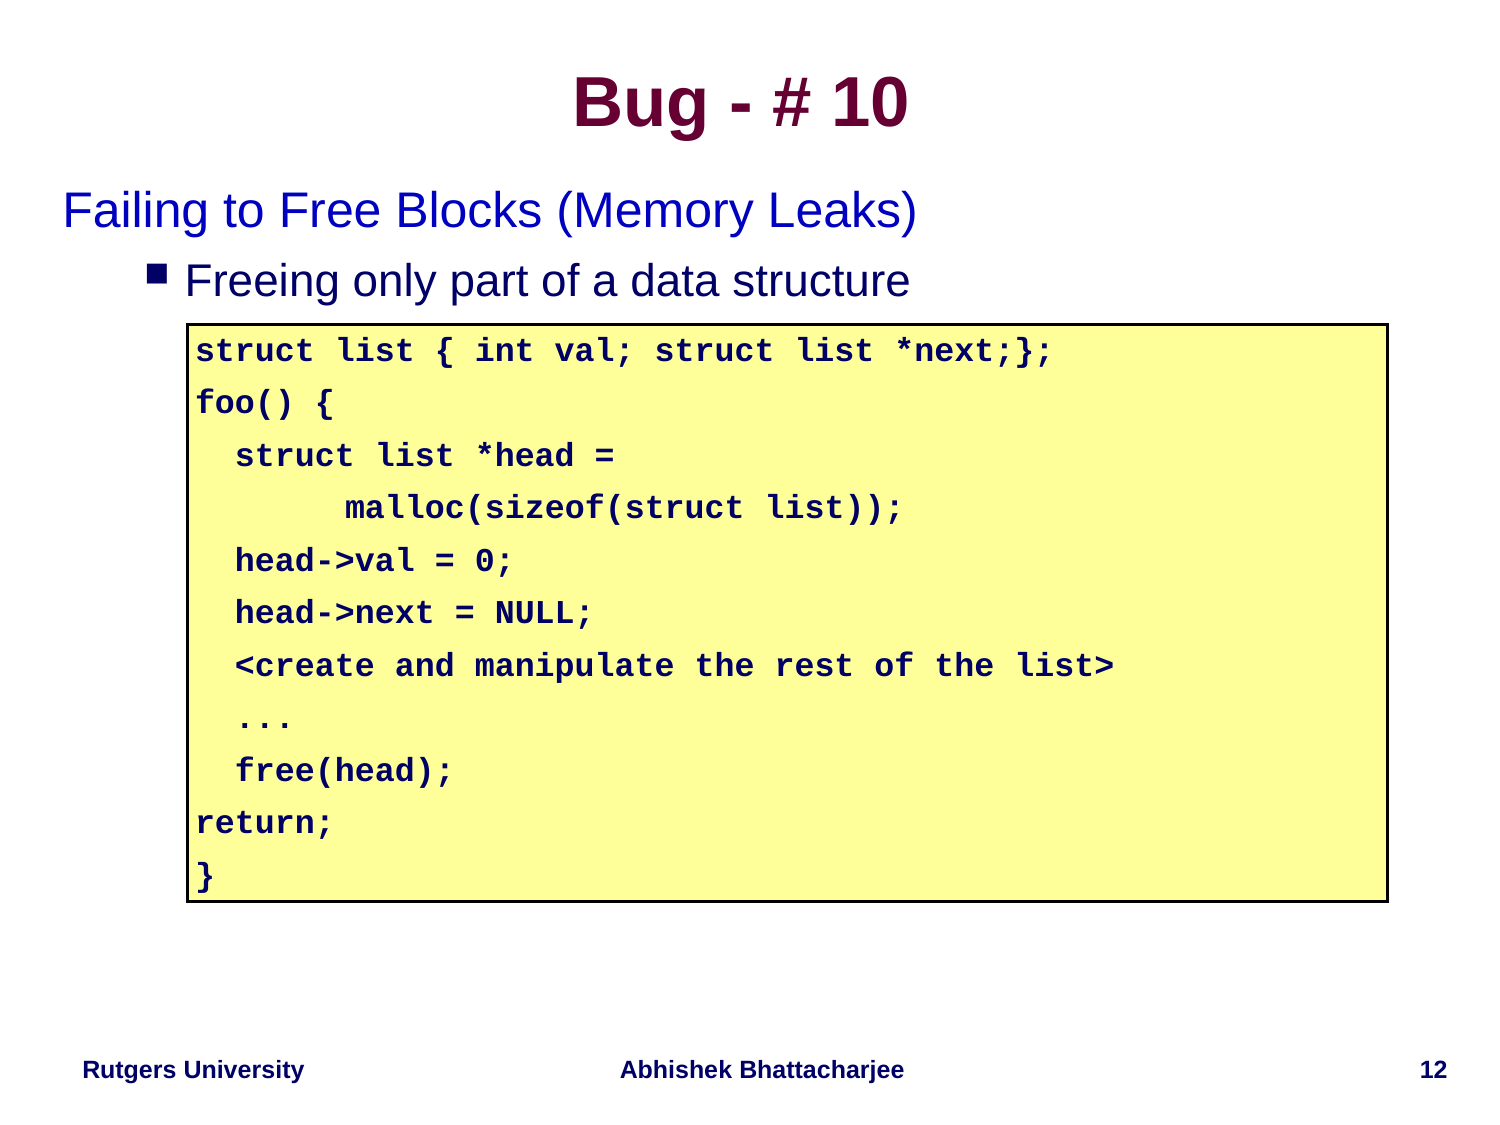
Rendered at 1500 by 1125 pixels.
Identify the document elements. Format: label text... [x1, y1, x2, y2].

text_box struct list { int val; struct list *next;}; foo() { struct list *head = malloc(sizeof(struct list)); head->val = 0; head->next = NULL; <create and manipulate the rest of the list> ... free(head); return; } [187, 324, 1388, 902]
list Failing to Free Blocks (Memory Leaks) Freeing only part of a data structure [47, 174, 1463, 1033]
title Bug - # 10 [46, 40, 1456, 169]
